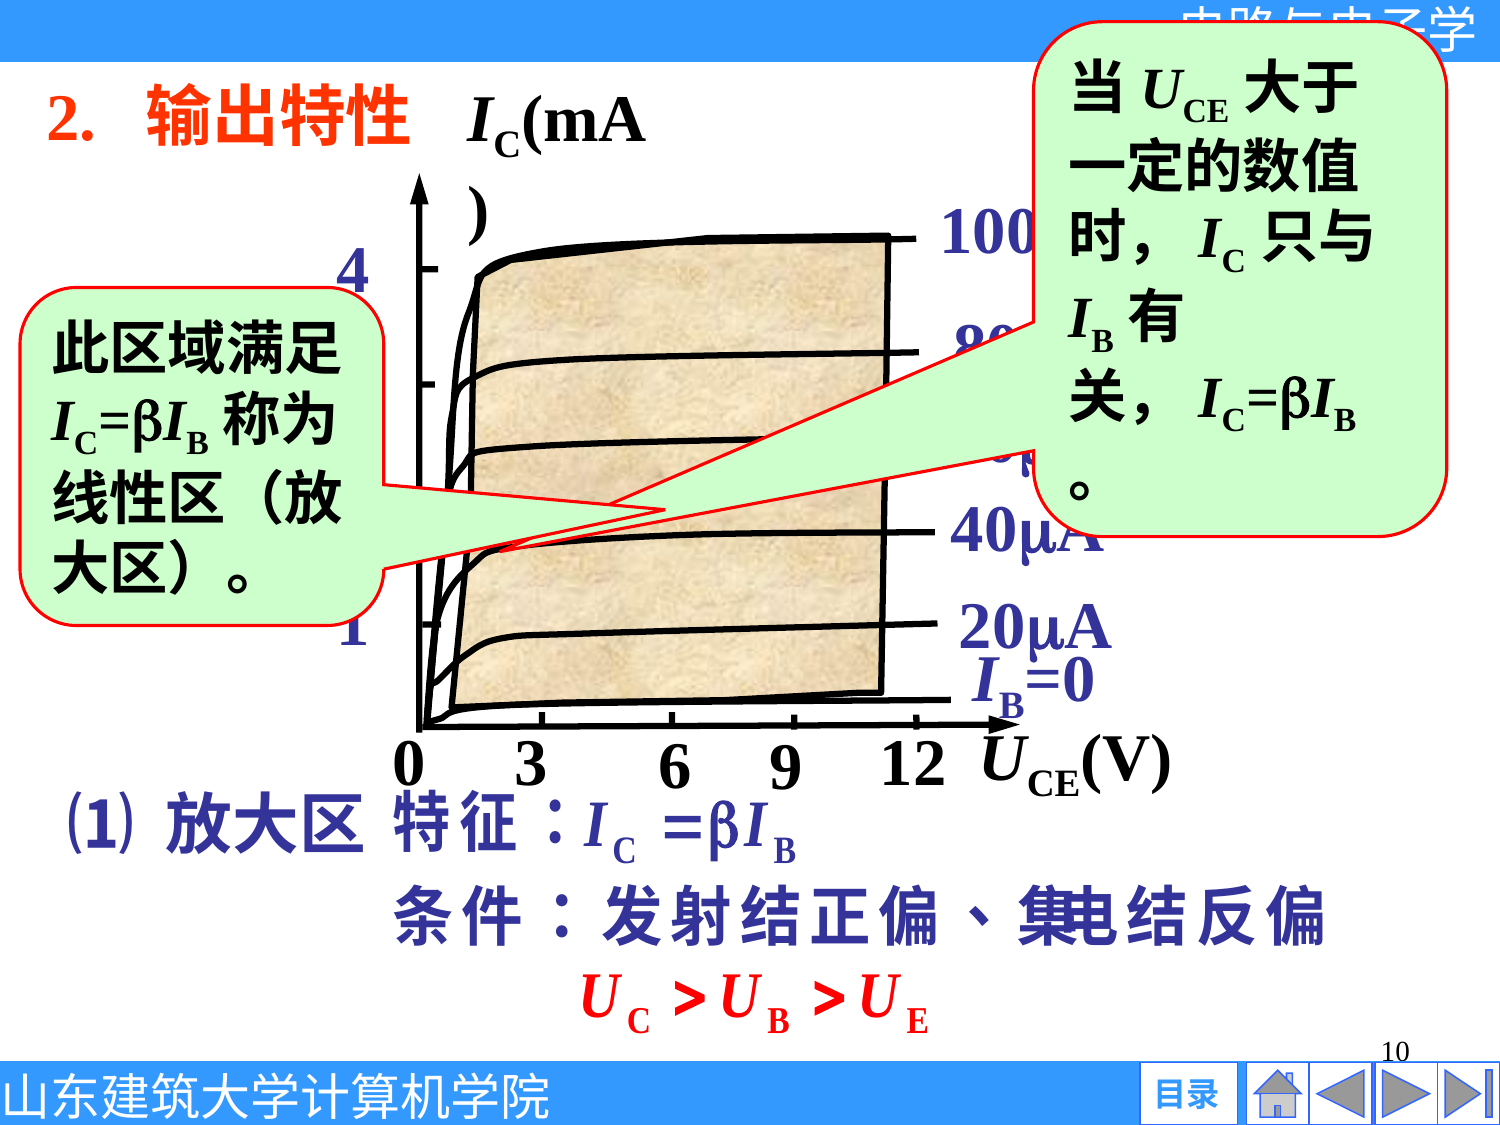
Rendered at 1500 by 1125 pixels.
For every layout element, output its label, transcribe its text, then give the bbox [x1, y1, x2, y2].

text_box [377, 112, 1192, 811]
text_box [321, 172, 372, 733]
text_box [572, 952, 940, 1047]
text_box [383, 869, 1330, 959]
text_box 此区域满足IC=IB称为线性区（放大区）。 [20, 287, 316, 626]
text_box ⑴ 放大区 [53, 774, 378, 870]
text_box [383, 774, 806, 868]
text_box 2. 输出特性 [31, 66, 428, 162]
text_box 当UCE大于一定的数值时，IC只与IB有关，IC=IB。 [1033, 21, 1447, 537]
